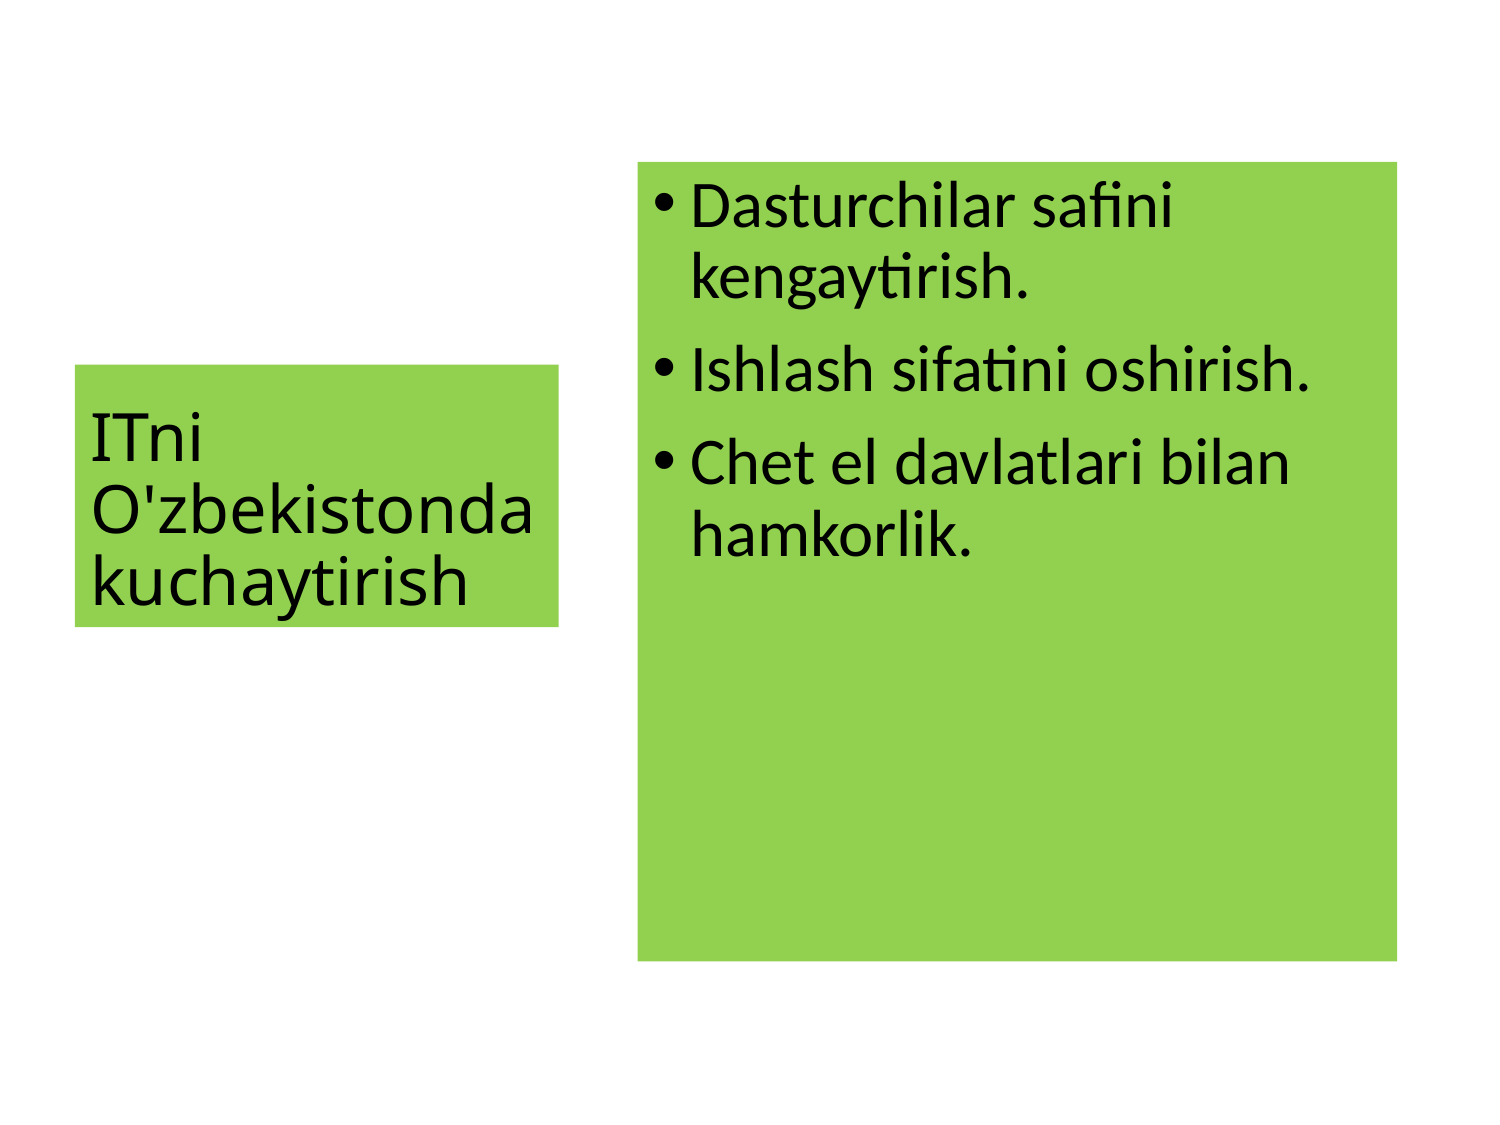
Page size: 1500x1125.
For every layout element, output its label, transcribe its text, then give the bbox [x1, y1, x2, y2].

list Dasturchilar safini kengaytirish. Ishlash sifatini oshirish. Chet el davlatlari bilan hamkorlik. [637, 161, 1398, 962]
title ITni O'zbekistonda kuchaytirish [74, 364, 559, 628]
